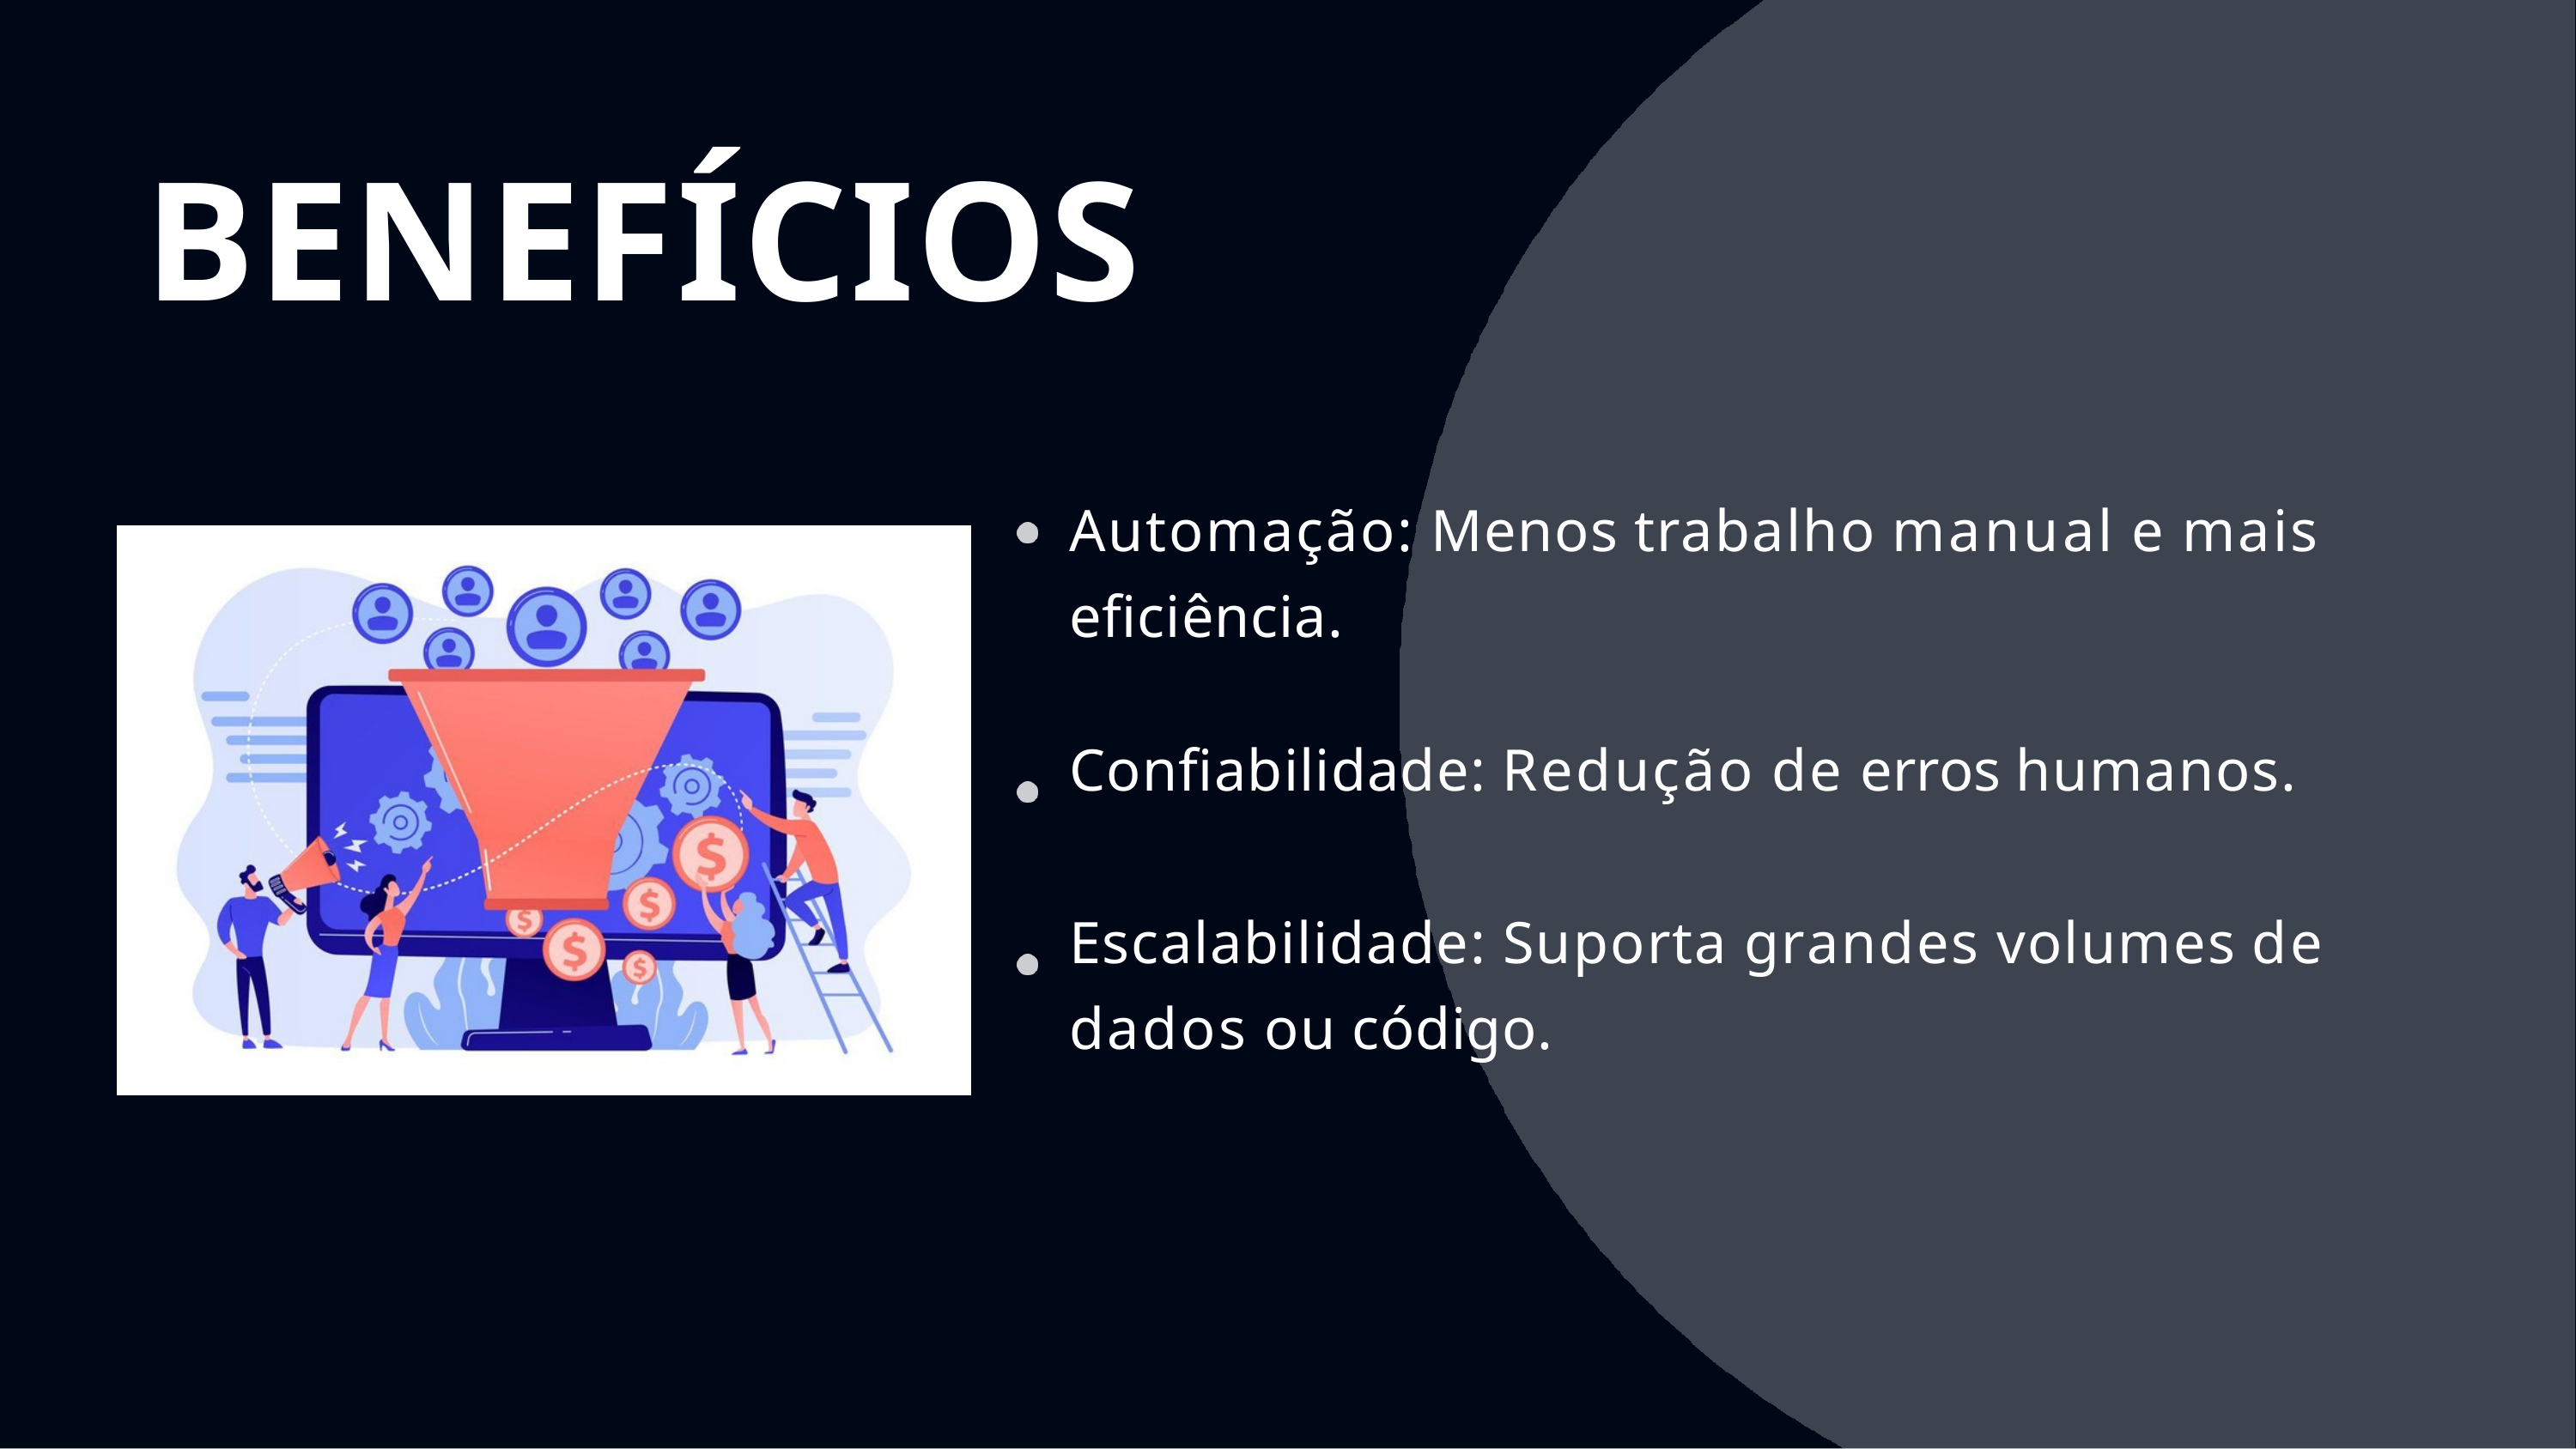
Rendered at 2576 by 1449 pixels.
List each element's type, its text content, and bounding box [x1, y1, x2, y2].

picture [117, 525, 971, 1095]
picture [1017, 954, 1039, 975]
picture [1017, 521, 1039, 543]
text_box Automação: Menos trabalho manual e mais eficiência. Confiabilidade: Redução de erros humanos. Escalabilidade: Suporta grandes volumes de dados ou código. [1067, 476, 1394, 1061]
picture [1017, 780, 1039, 803]
title BENEFÍCIOS [143, 134, 1394, 379]
picture [1400, 0, 2576, 1449]
